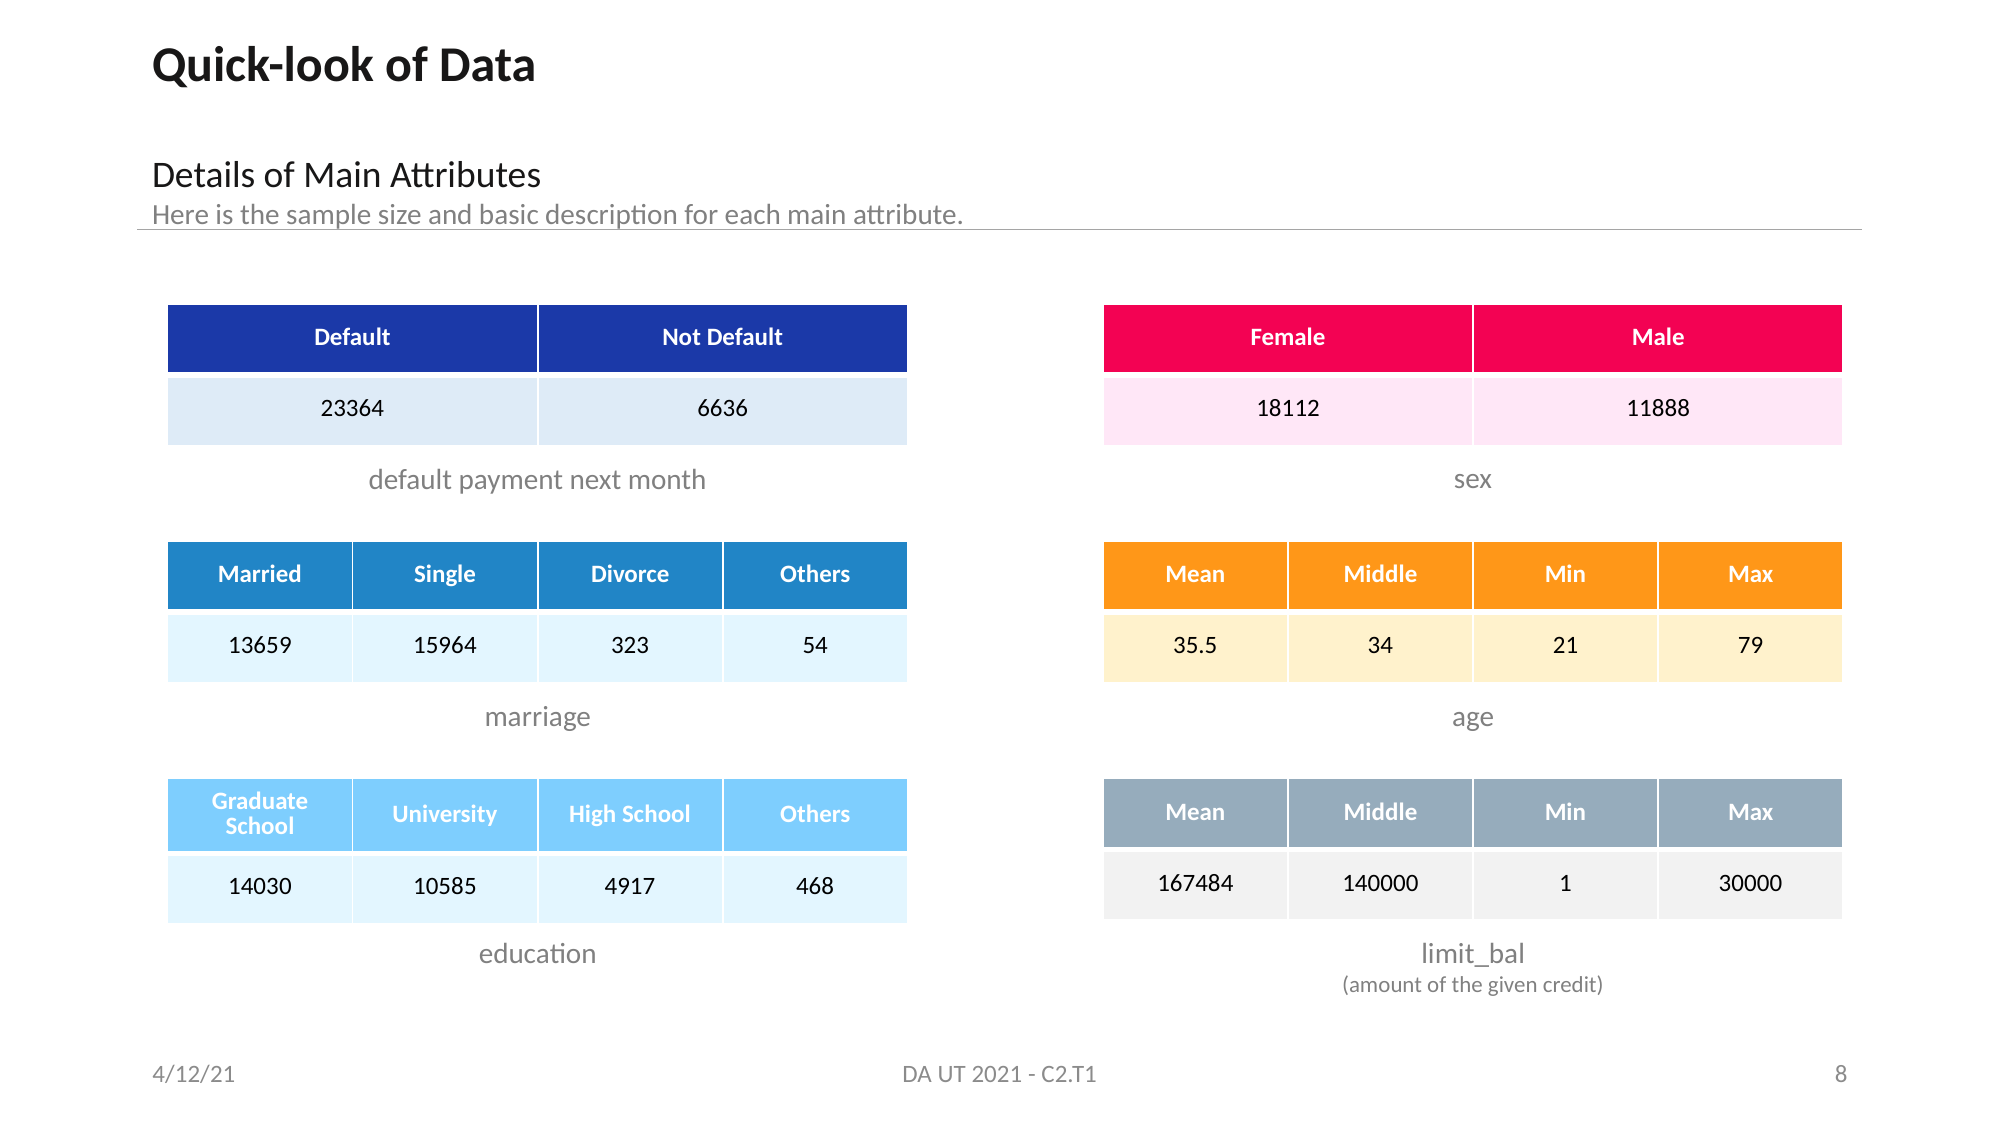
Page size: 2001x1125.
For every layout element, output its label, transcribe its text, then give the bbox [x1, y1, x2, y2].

table_cell 323 [539, 615, 722, 682]
table_cell 11888 [1474, 378, 1842, 445]
text_box Details of Main Attributes Here is the sample size and basic description for each main attribute. [137, 142, 1073, 229]
table_header Others [724, 542, 907, 609]
table_header Middle [1289, 542, 1472, 609]
table_header Max [1659, 542, 1842, 609]
table_cell 23364 [168, 378, 537, 445]
table_header Female [1104, 305, 1472, 372]
table_cell 4917 [539, 856, 722, 923]
text_box age [1273, 689, 1673, 740]
table_header Mean [1104, 542, 1287, 609]
table_header Male [1474, 305, 1842, 372]
table_cell 34 [1289, 615, 1472, 682]
table_header Others [724, 779, 907, 851]
text_box marriage [338, 689, 737, 740]
text_box Details of Main Attributes Here is the sample size and basic description for each main attribute. [137, 230, 1073, 238]
table_header High School [539, 779, 722, 851]
slide_number 8 [1412, 1042, 1863, 1103]
table_header Married [168, 542, 352, 609]
table_cell 10585 [353, 856, 537, 923]
table_cell 1 [1474, 852, 1657, 919]
text_box default payment next month [338, 452, 737, 503]
table_cell 468 [724, 856, 907, 923]
table_header Min [1474, 779, 1657, 847]
table_header Graduate School [168, 779, 352, 851]
text_box education [338, 926, 737, 977]
table_header University [353, 779, 537, 851]
table_cell 79 [1659, 615, 1842, 682]
table_header Mean [1104, 779, 1287, 847]
text_box sex [1273, 452, 1673, 503]
table_header Max [1659, 779, 1842, 847]
text_box limit_bal (amount of the given credit) [1273, 927, 1673, 1005]
table_header Min [1474, 542, 1657, 609]
table_cell 6636 [539, 378, 907, 445]
table_cell 13659 [168, 615, 352, 682]
table_header Not Default [539, 305, 907, 372]
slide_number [137, 1042, 588, 1103]
table_cell 30000 [1659, 852, 1842, 919]
table_cell 18112 [1104, 378, 1472, 445]
footer DA UT 2021 - C2.T1 [662, 1042, 1338, 1103]
table_cell 14030 [168, 856, 352, 923]
table_cell 167484 [1104, 852, 1287, 919]
table_header Single [353, 542, 537, 609]
table_header Middle [1289, 779, 1472, 847]
text_box Quick-look of Data [137, 23, 939, 99]
table_header Divorce [539, 542, 722, 609]
table_cell 15964 [353, 615, 537, 682]
table_cell 54 [724, 615, 907, 682]
table_cell 21 [1474, 615, 1657, 682]
table_cell 140000 [1289, 852, 1472, 919]
table_header Default [168, 305, 537, 372]
table_cell 35.5 [1104, 615, 1287, 682]
